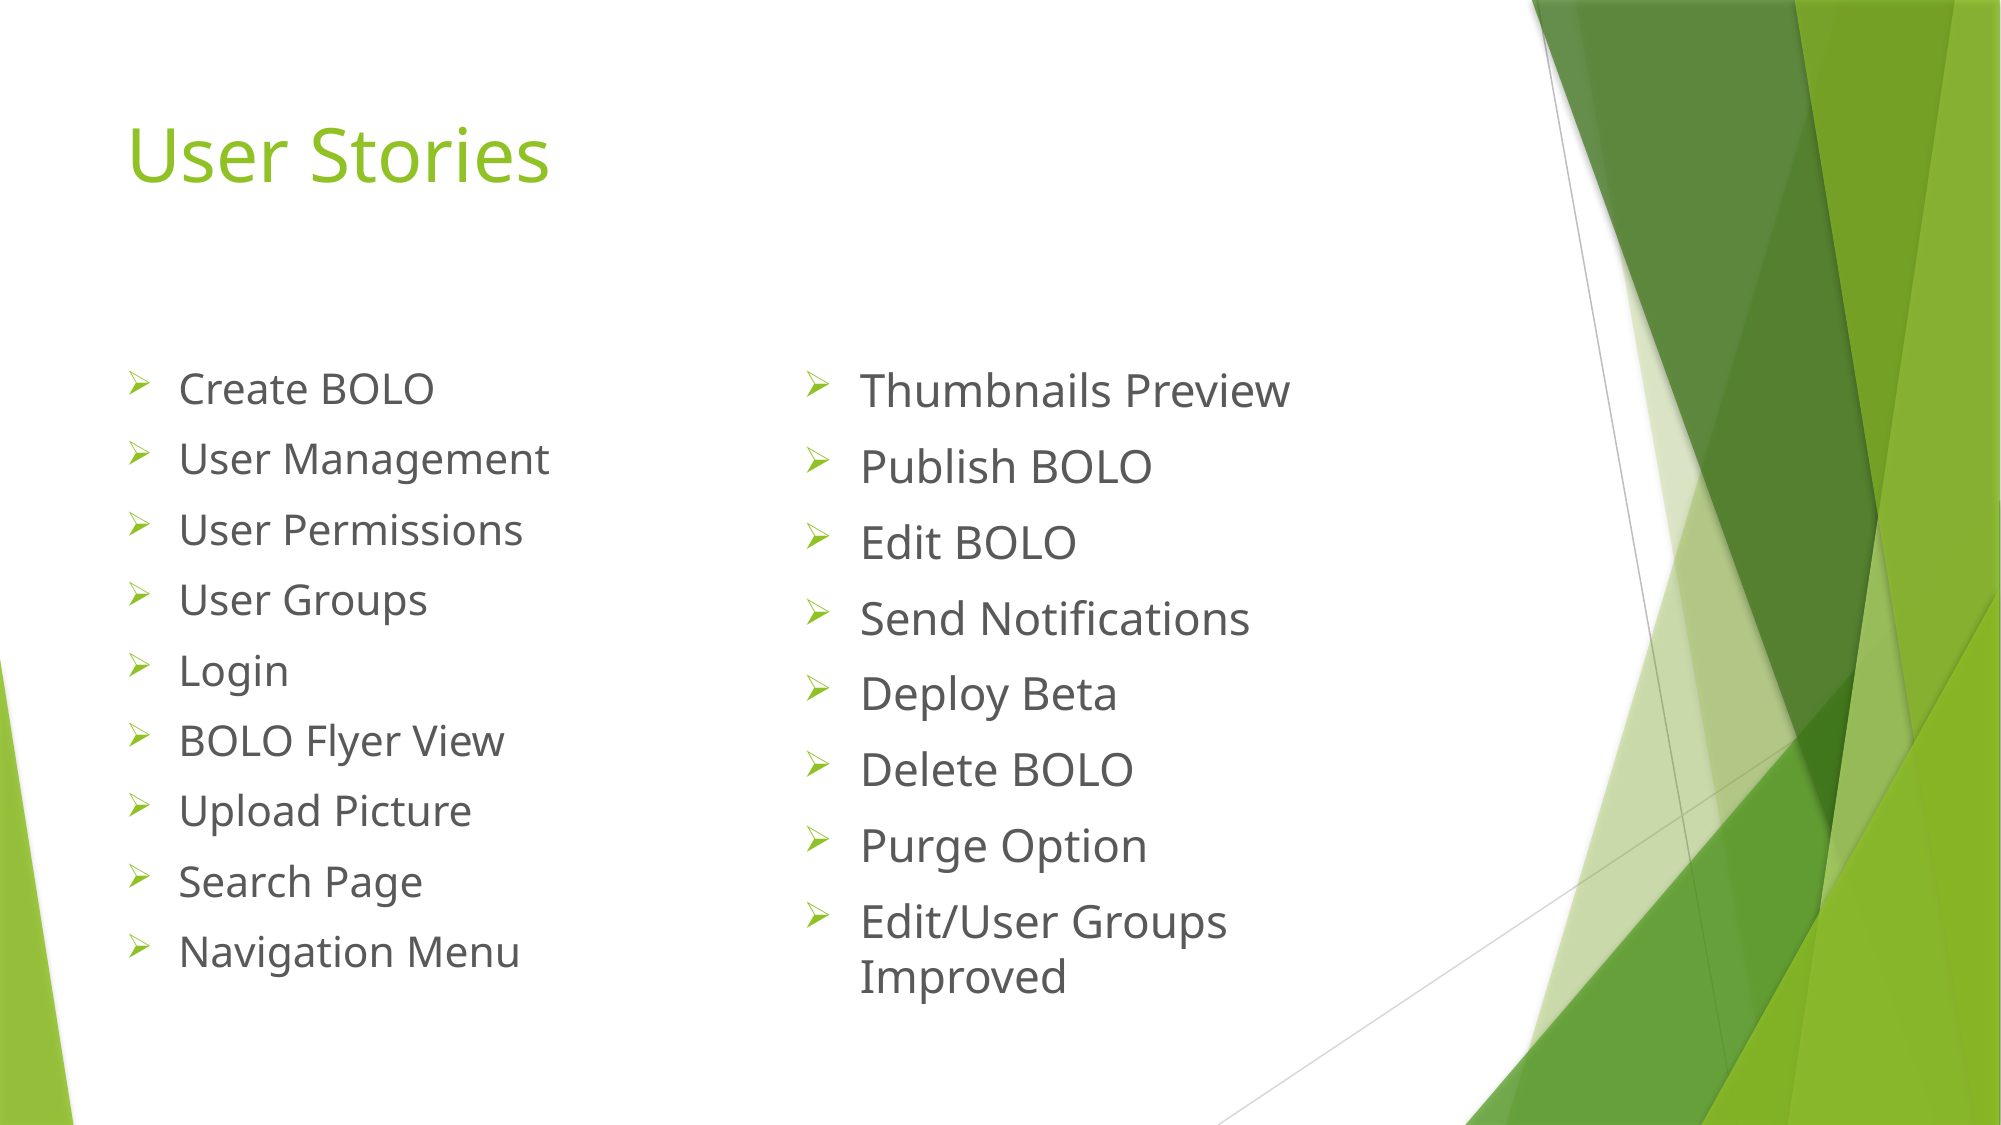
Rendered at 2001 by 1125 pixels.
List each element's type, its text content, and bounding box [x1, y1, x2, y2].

text_box Thumbnails Preview Publish BOLO Edit BOLO Send Notifications Deploy Beta Delete BOLO Purge Option Edit/User Groups Improved [788, 354, 1347, 1100]
title User Stories [111, 99, 1522, 317]
list Create BOLO User Management User Permissions User Groups Login BOLO Flyer View Upload Picture Search Page Navigation Menu [111, 354, 626, 992]
